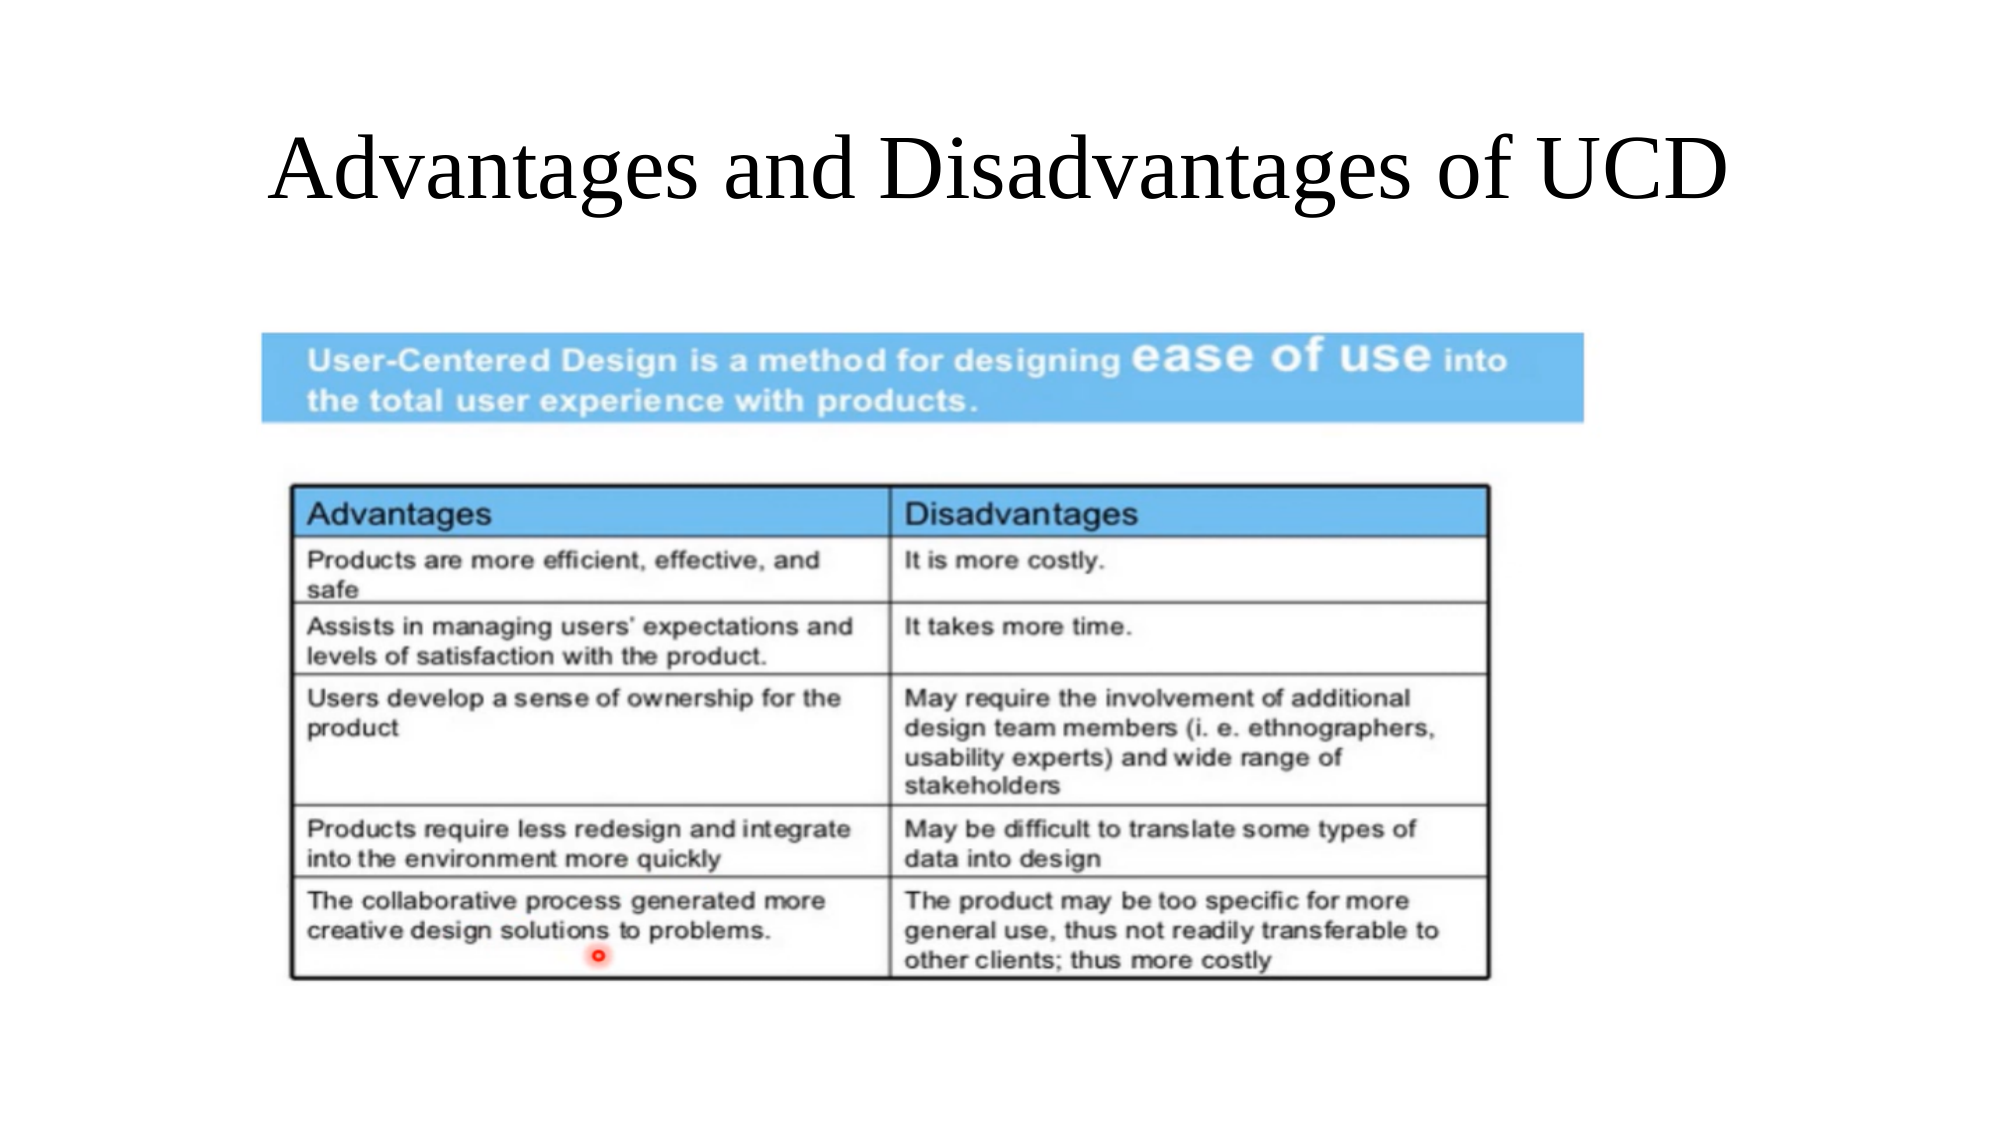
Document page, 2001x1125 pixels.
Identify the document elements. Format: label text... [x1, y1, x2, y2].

title Advantages and Disadvantages of UCD [137, 59, 1863, 278]
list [256, 326, 1604, 986]
